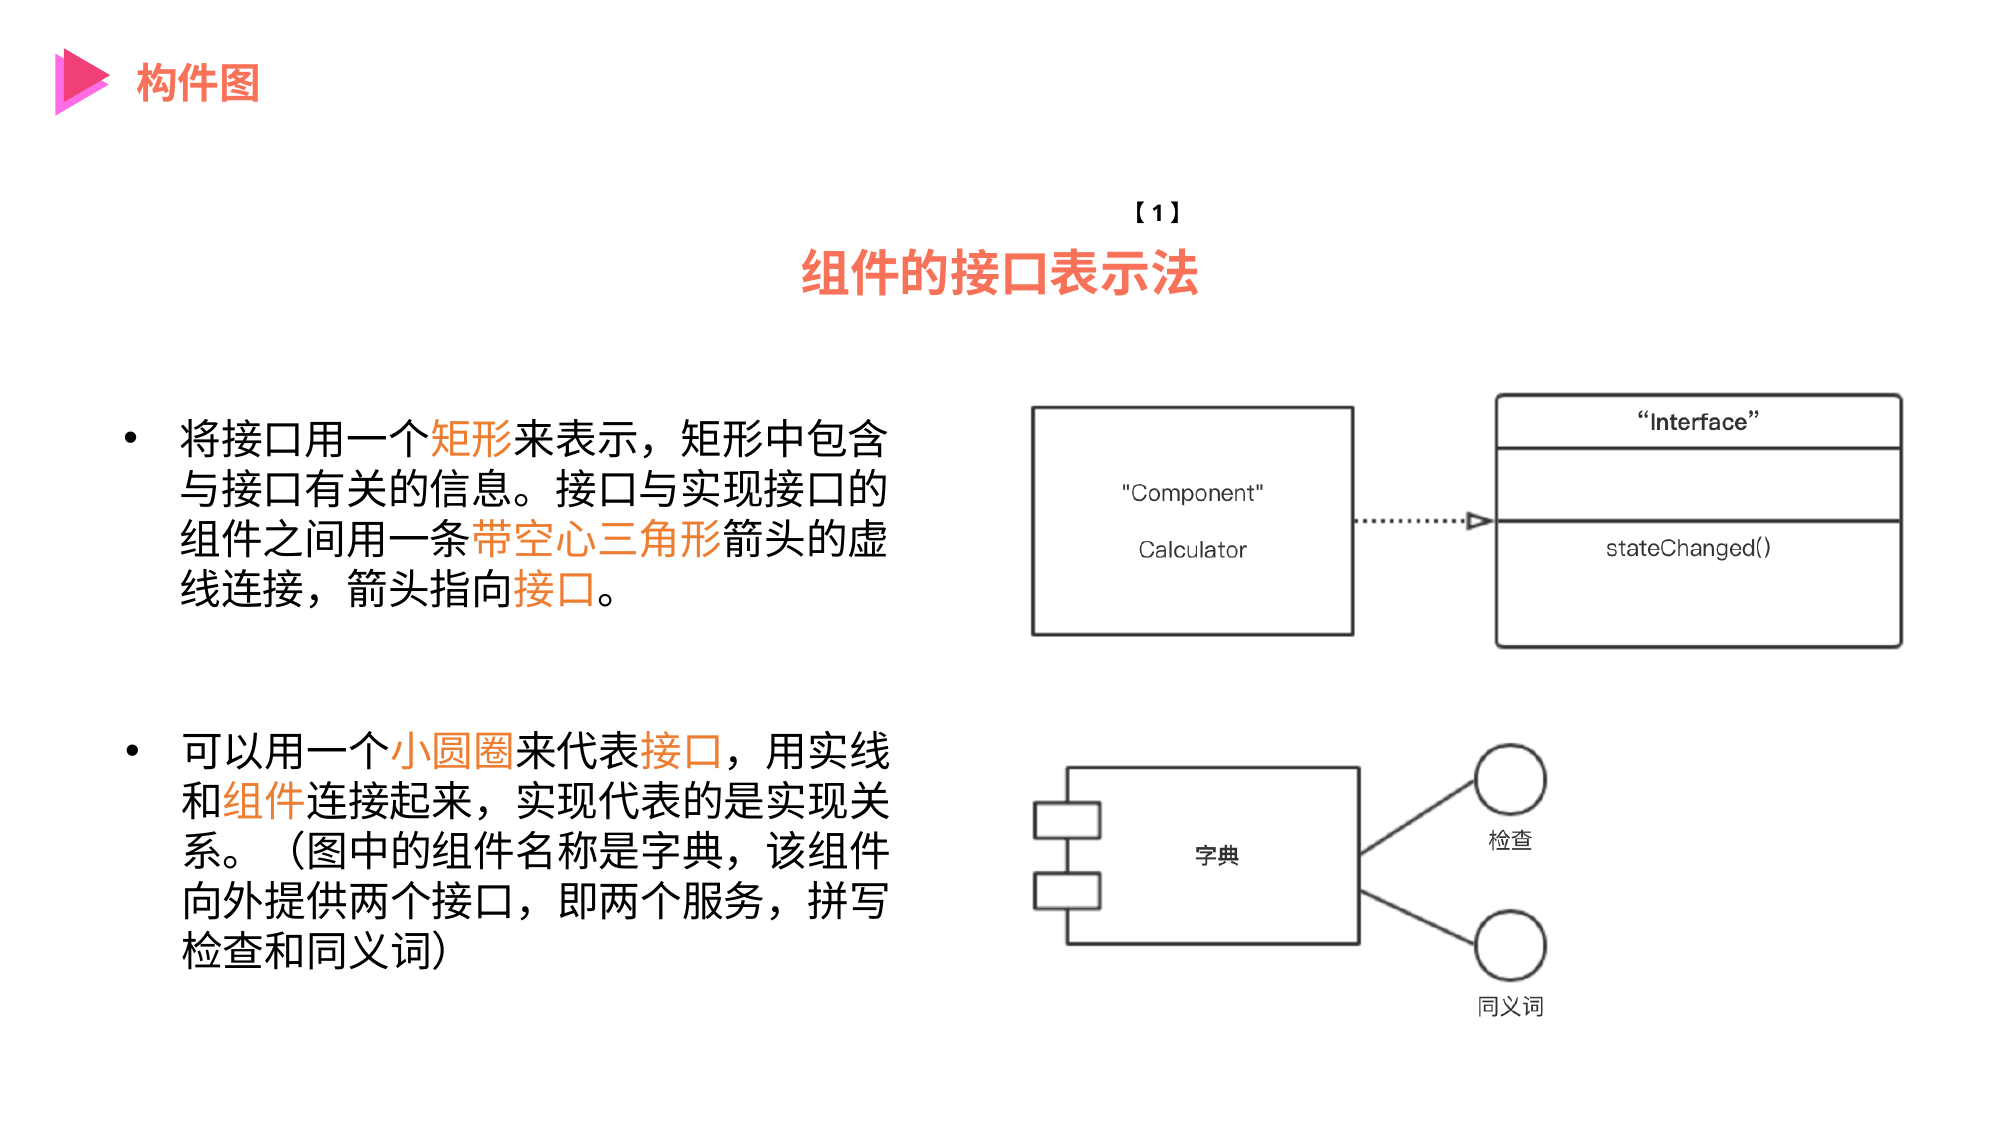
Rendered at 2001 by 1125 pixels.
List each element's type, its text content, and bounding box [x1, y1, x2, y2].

text_box 可以用一个小圆圈来代表接口，用实线和组件连接起来，实现代表的是实现关系。（图中的组件名称是字典，该组件向外提供两个接口，即两个服务，拼写检查和同义词） [110, 717, 921, 983]
text_box 构件图 [121, 48, 455, 114]
text_box 组件的接口表示法 [709, 233, 1291, 309]
picture [976, 717, 1567, 1030]
picture [999, 343, 1931, 684]
text_box 【1】 [1108, 190, 1208, 233]
text_box 将接口用一个矩形来表示，矩形中包含与接口有关的信息。接口与实现接口的组件之间用一条带空心三角形箭头的虚线连接，箭头指向接口。 [108, 404, 919, 620]
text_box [55, 48, 111, 116]
